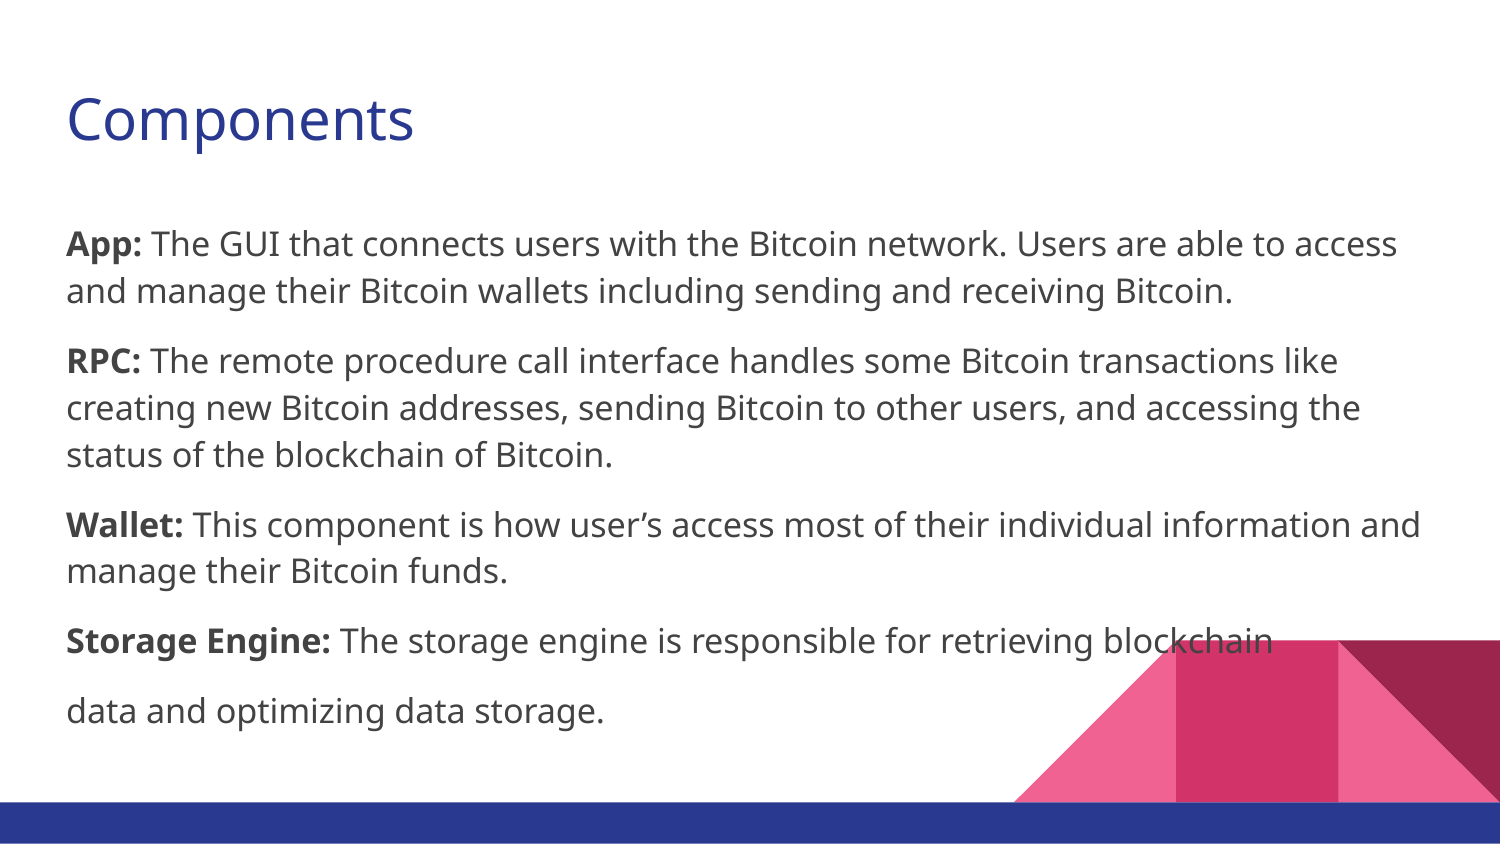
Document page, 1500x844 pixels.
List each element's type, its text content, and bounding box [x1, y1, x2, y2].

title Components [51, 67, 1449, 167]
list App: The GUI that connects users with the Bitcoin network. Users are able to access and manage their Bitcoin wallets including sending and receiving Bitcoin. RPC: The remote procedure call interface handles some Bitcoin transactions like creating new Bitcoin addresses, sending Bitcoin to other users, and accessing the status of the blockchain of Bitcoin. Wallet: This component is how user’s access most of their individual information and manage their Bitcoin funds. Storage Engine: The storage engine is responsible for retrieving blockchain data and optimizing data storage. [51, 201, 1449, 750]
